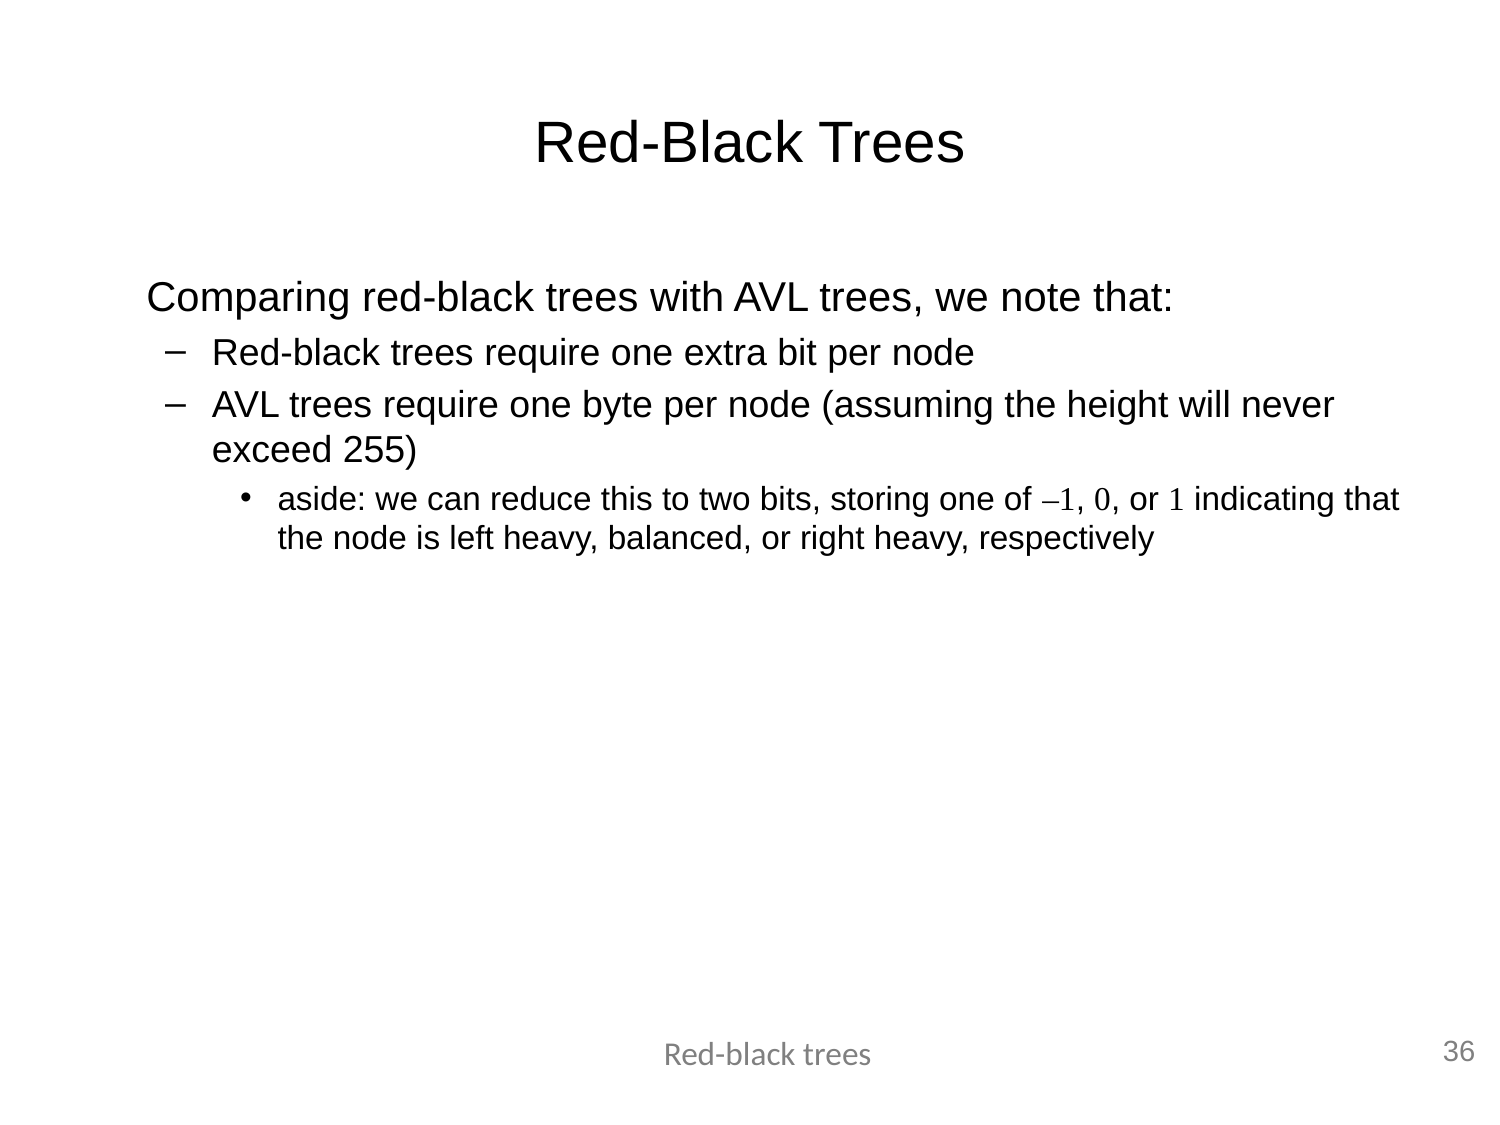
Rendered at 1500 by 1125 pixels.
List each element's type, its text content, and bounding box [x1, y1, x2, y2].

title Red-Black Trees [74, 44, 1426, 233]
list Comparing red-black trees with AVL trees, we note that: Red-black trees require one extra bit per node AVL trees require one byte per node (assuming the height will never exceed 255) aside: we can reduce this to two bits, storing one of –1, 0, or 1 indicating that the node is left heavy, balanced, or right heavy, respectively [74, 262, 1426, 1006]
